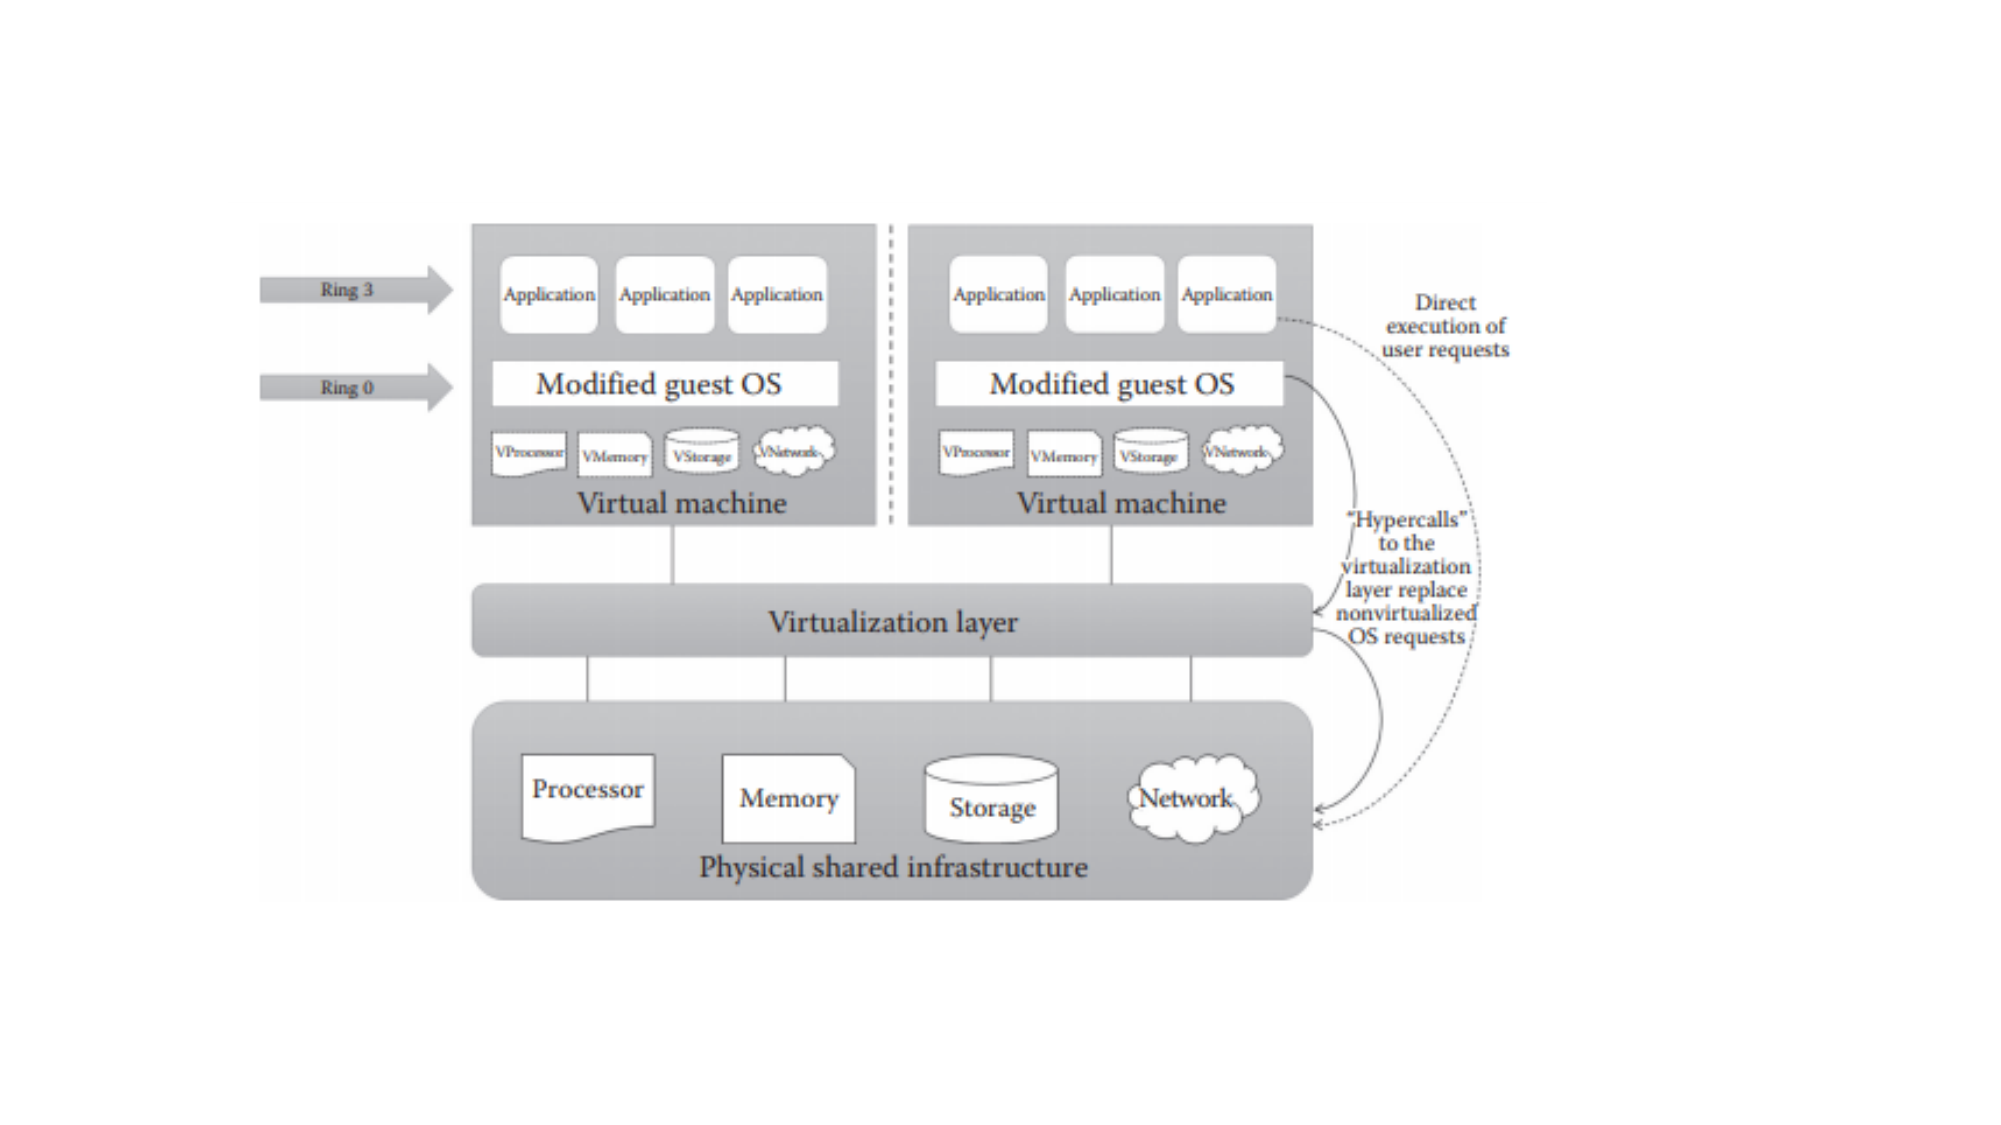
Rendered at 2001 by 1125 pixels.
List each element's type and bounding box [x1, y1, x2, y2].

list [228, 201, 1547, 922]
